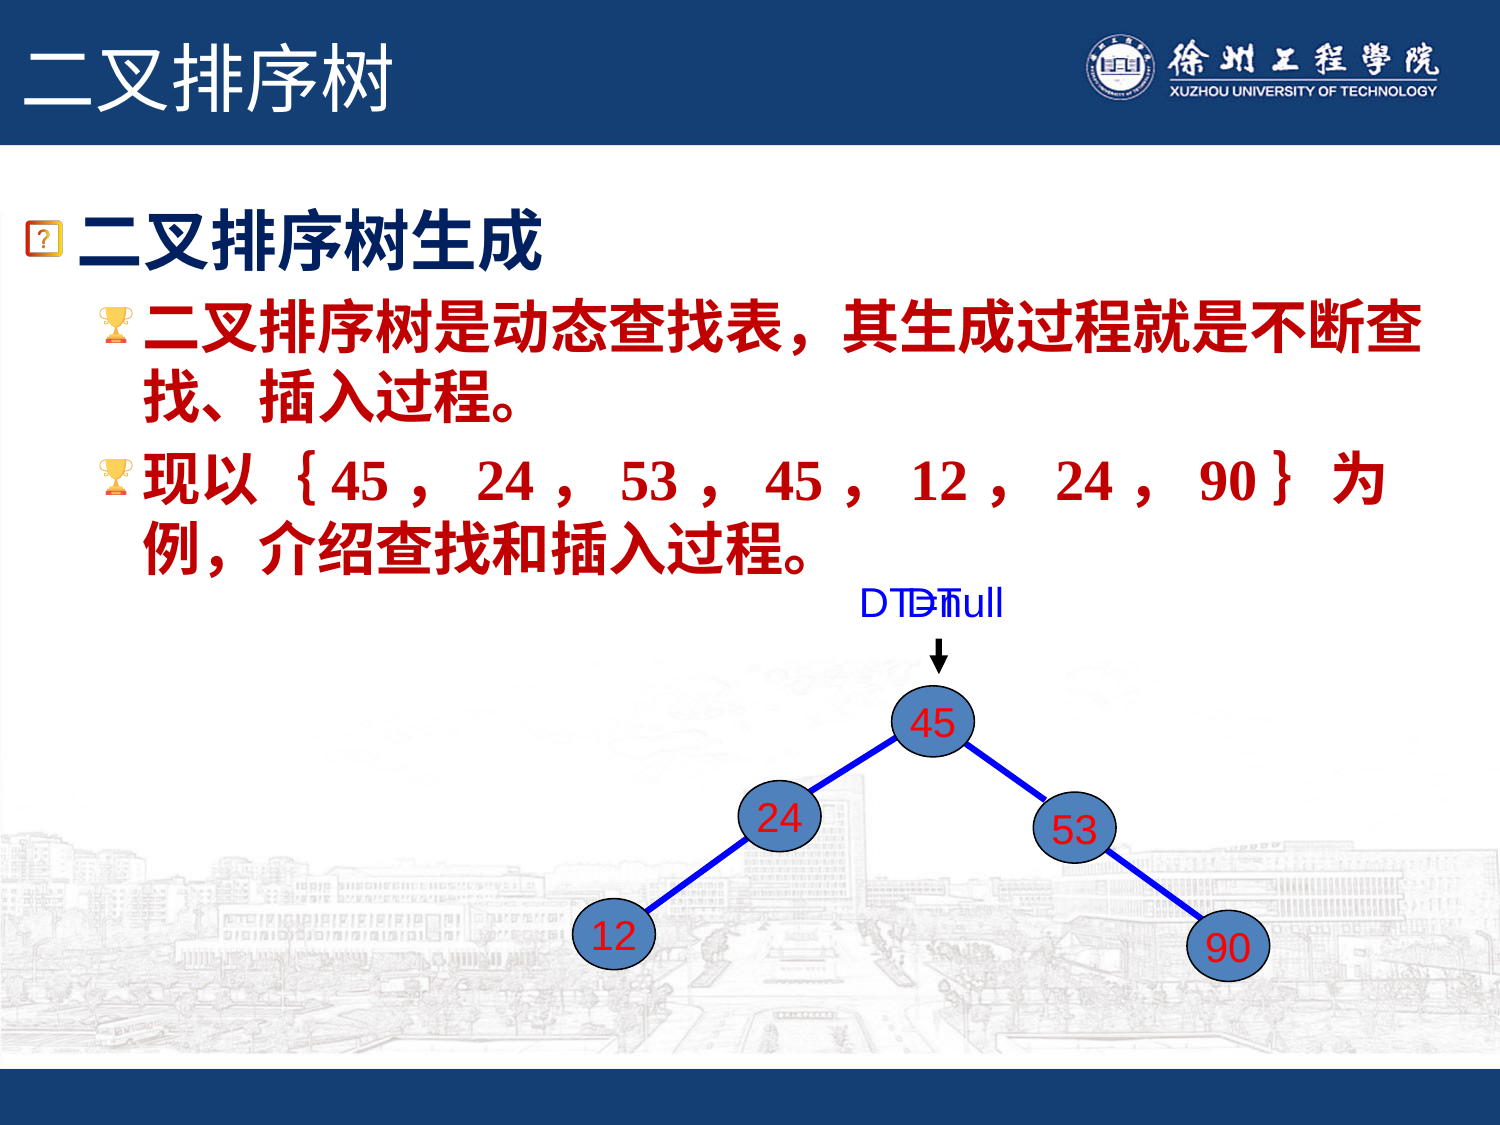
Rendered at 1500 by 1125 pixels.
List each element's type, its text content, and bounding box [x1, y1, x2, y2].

text_box 45 [891, 685, 975, 757]
list 二叉排序树生成 二叉排序树是动态查找表，其生成过程就是不断查找、插入过程。 现以｛45，24，53，45，12，24，90｝为例，介绍查找和插入过程。 [5, 191, 1494, 1062]
text_box [932, 638, 946, 675]
text_box 90 [1186, 910, 1270, 982]
text_box DT=null [844, 567, 891, 633]
text_box DT=null [987, 567, 1045, 633]
text_box 12 [572, 898, 656, 970]
text_box DT [891, 567, 987, 633]
text_box 53 [1033, 792, 1117, 864]
text_box 24 [738, 780, 822, 852]
picture [0, 0, 1500, 1125]
title 二叉排序树 [5, 23, 1084, 123]
